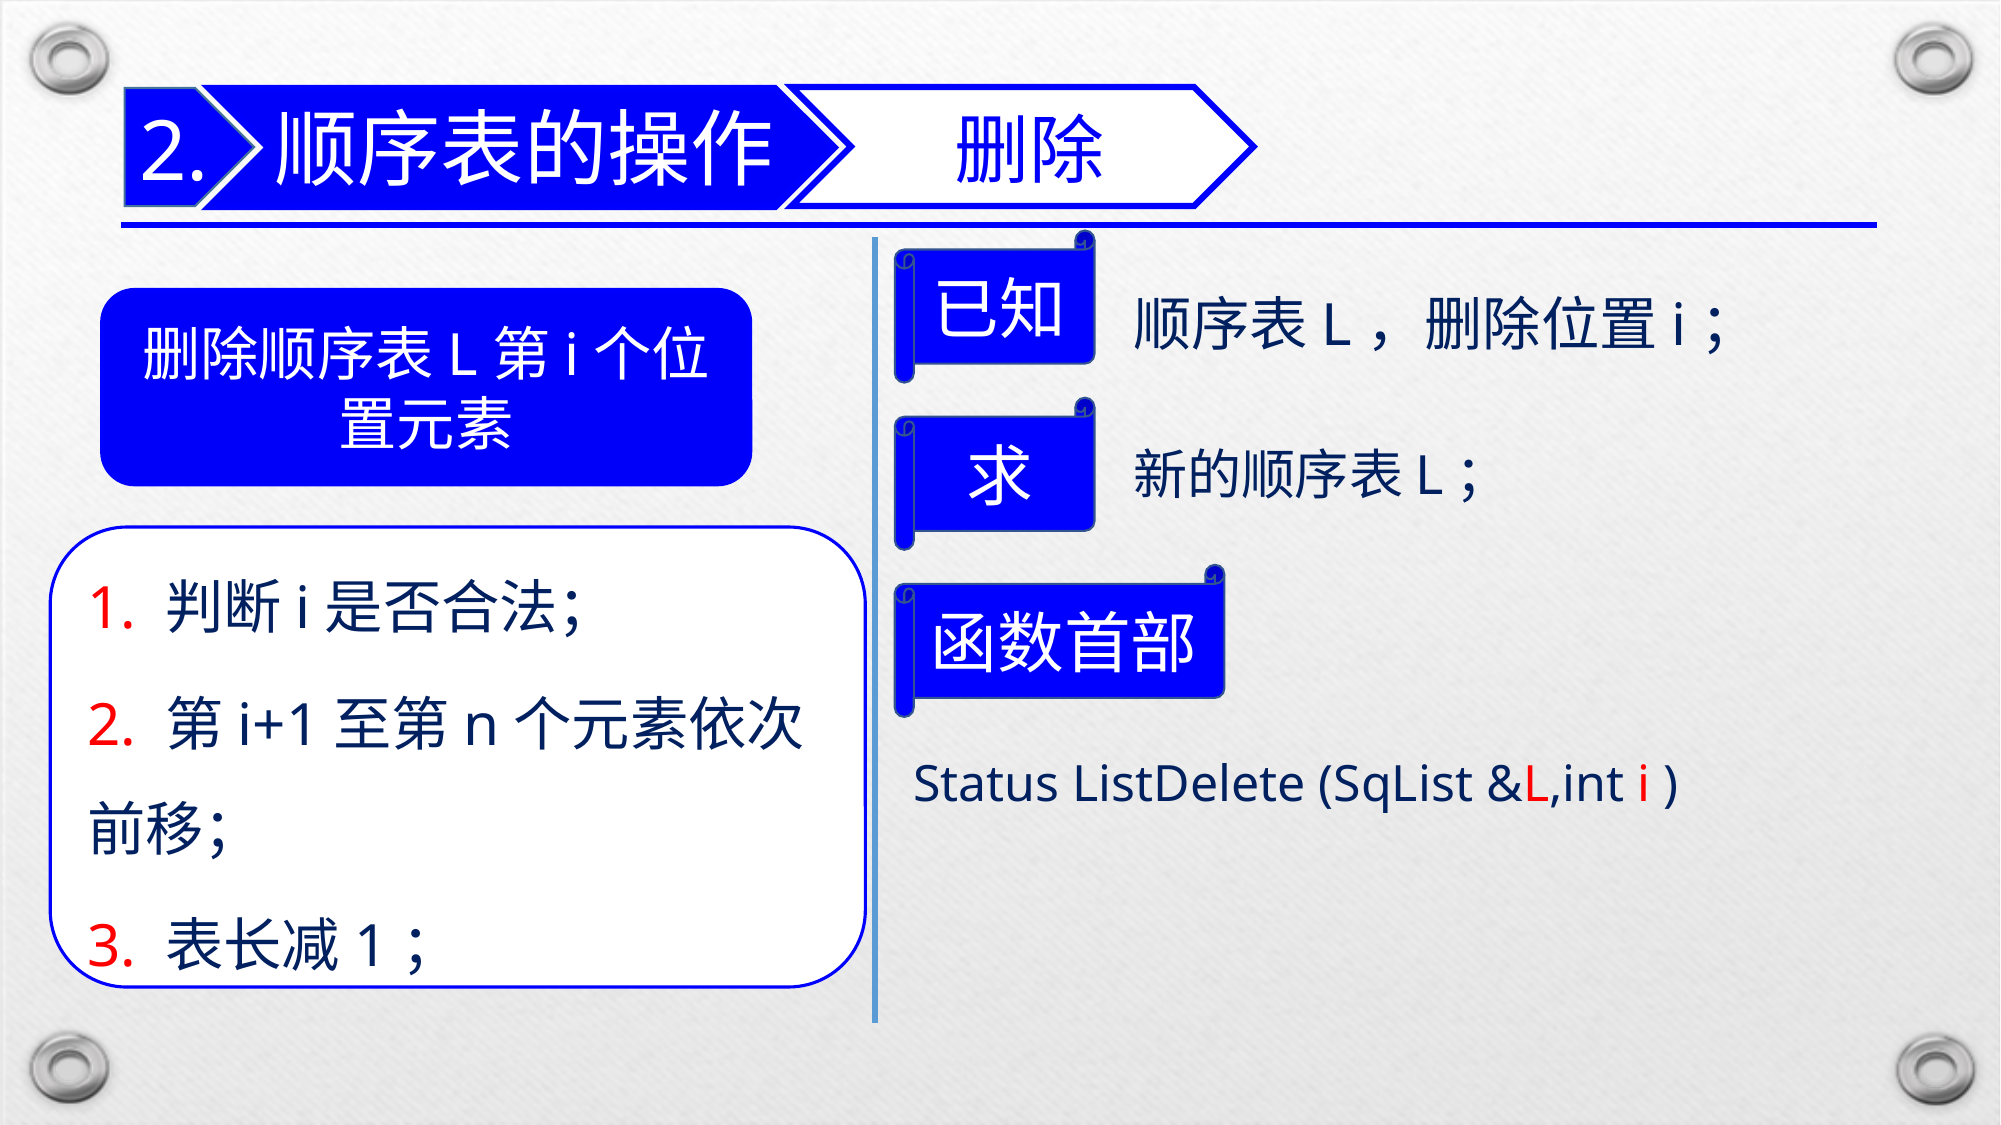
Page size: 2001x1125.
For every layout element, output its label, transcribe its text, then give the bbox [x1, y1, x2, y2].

text_box 1. 判断i是否合法； 2. 第i+1至第n个元素依次前移； 3. 表长减1； [49, 525, 867, 989]
text_box 求 [893, 396, 1096, 551]
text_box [645, 72, 1407, 235]
text_box 新的顺序表L； [1118, 400, 1530, 537]
picture [0, 0, 2001, 1125]
text_box 函数首部 [893, 563, 1226, 716]
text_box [208, 64, 835, 228]
text_box 已知 [893, 235, 1096, 384]
text_box 2. [123, 86, 208, 208]
text_box 删除顺序表L第i个位置元素 [101, 288, 752, 486]
text_box 顺序表L，删除位置i； [1118, 245, 1966, 381]
list Status ListDelete (SqList &L,int i ) [898, 713, 1966, 868]
